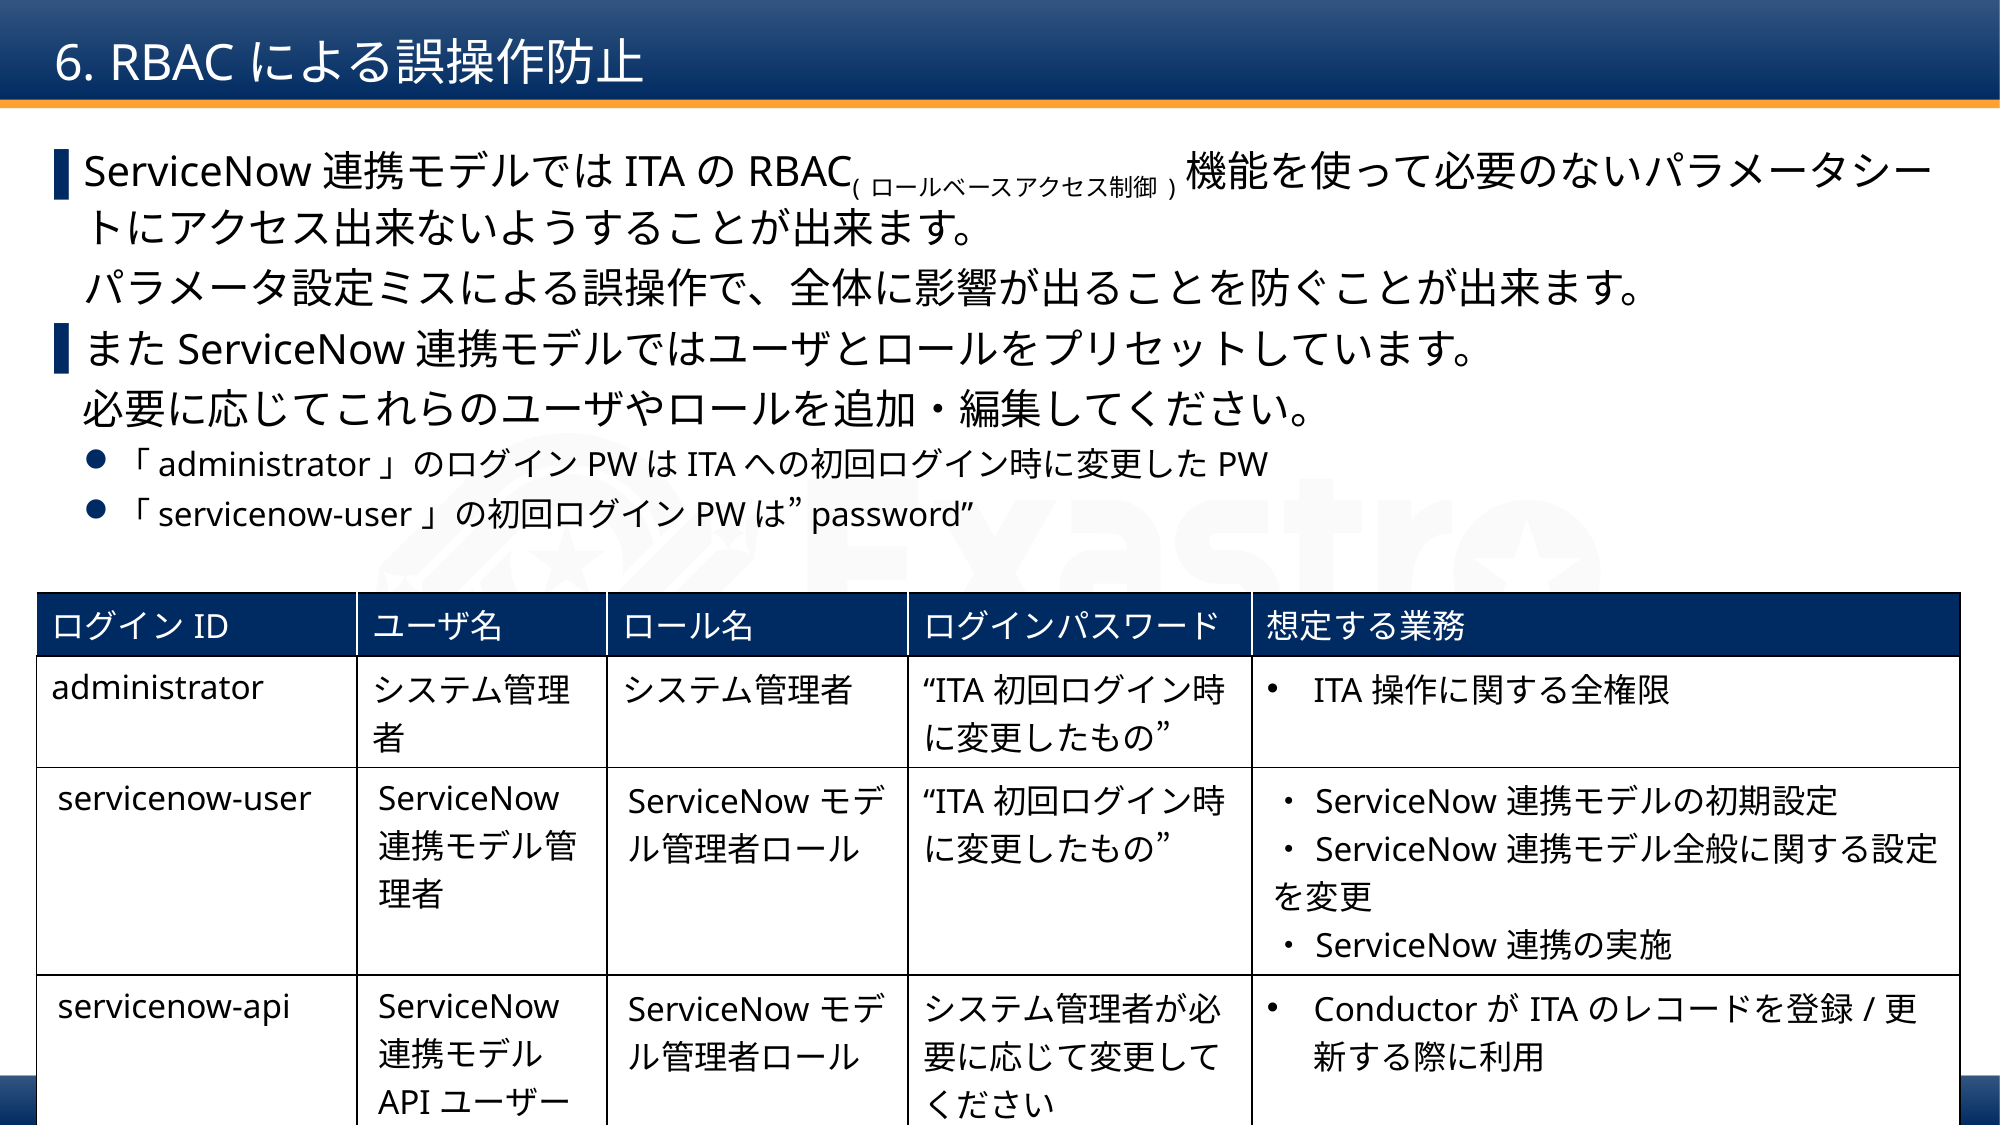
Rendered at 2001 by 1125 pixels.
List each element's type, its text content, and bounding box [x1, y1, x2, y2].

table_cell servicenow-user [37, 768, 356, 974]
title 6. RBACによる誤操作防止 [39, 18, 1961, 96]
table_header ログインパスワード [909, 594, 1251, 655]
list ServiceNow連携モデルではITAのRBAC(ロールベースアクセス制御)機能を使って必要のないパラメータシートにアクセス出来ないようすることが出来ます。 パラメータ設定ミスによる誤操作で、全体に影響が出ることを防ぐことが出来ます。 またServiceNow連携モデルではユーザとロールをプリセットしています。 必要に応じてこれらのユーザやロールを追加・編集してください。 「administrator」のログインPWはITAへの初回ログイン時に変更したPW 「servicenow-user」の初回ログインPWは”password” [39, 137, 1961, 592]
table_cell administrator [37, 657, 356, 767]
table_header ロール名 [608, 594, 907, 655]
table_cell ITA操作に関する全権限 [1253, 657, 1959, 767]
table_header ユーザ名 [358, 594, 606, 655]
table_cell システム管理者が必要に応じて変更してください [909, 976, 1251, 1125]
table_header 想定する業務 [1253, 594, 1959, 655]
table_cell “ITA初回ログイン時に変更したもの” [909, 657, 1251, 767]
table_cell ServiceNow連携モデルAPIユーザー [358, 976, 606, 1125]
table_cell ServiceNowモデル管理者ロール [608, 976, 907, 1125]
picture [0, 0, 2000, 1125]
table_cell ConductorがITAのレコードを登録/更新する際に利用 [1253, 976, 1959, 1125]
table_cell ・ServiceNow連携モデルの初期設定 ・ServiceNow連携モデル全般に関する設定を変更 ・ServiceNow連携の実施 [1253, 768, 1959, 974]
table_cell システム管理者 [358, 657, 606, 767]
table_cell “ITA初回ログイン時に変更したもの” [909, 768, 1251, 974]
table_cell ServiceNowモデル管理者ロール [608, 768, 907, 974]
table_cell システム管理者 [608, 657, 907, 767]
table_cell ServiceNow連携モデル管理者 [358, 768, 606, 974]
table_header ログインID [37, 594, 356, 655]
table_cell servicenow-api [37, 976, 356, 1125]
